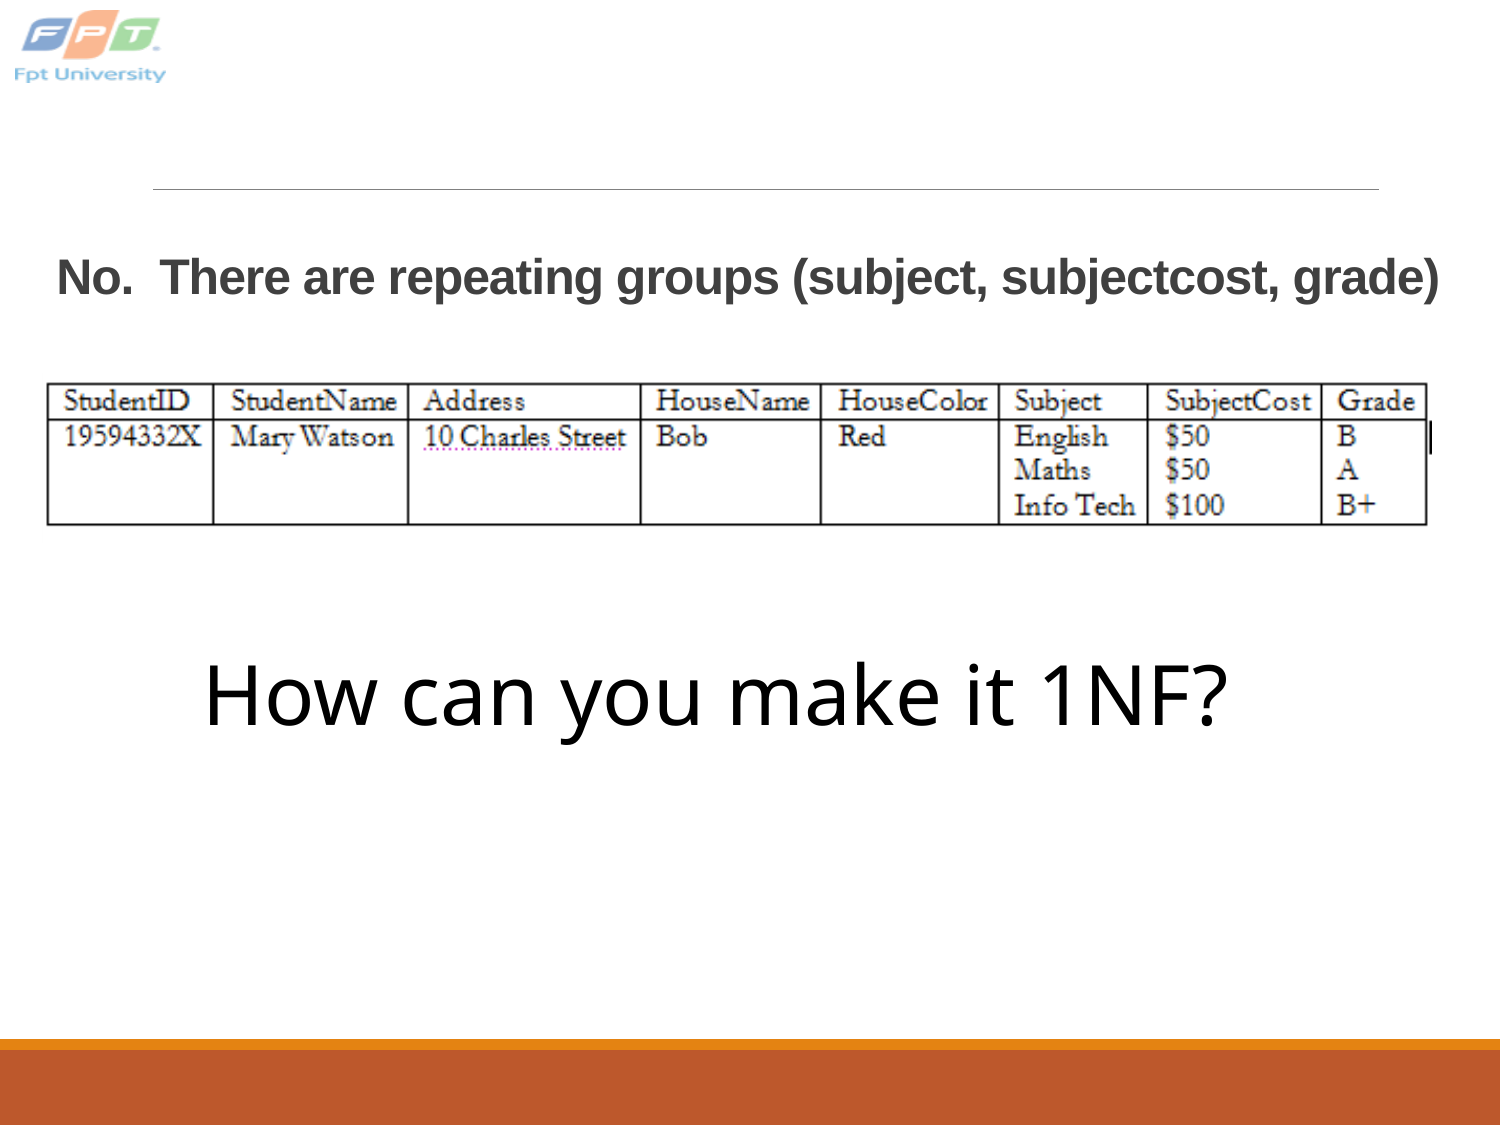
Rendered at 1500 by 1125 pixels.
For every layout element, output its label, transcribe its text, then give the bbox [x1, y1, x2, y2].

title 3NF decomposition algorithm – self studying [15, 10, 166, 83]
title No. There are repeating groups (subject, subjectcost, grade) [41, 246, 1459, 339]
picture [40, 372, 1432, 544]
text_box How can you make it 1NF? [41, 598, 1392, 786]
